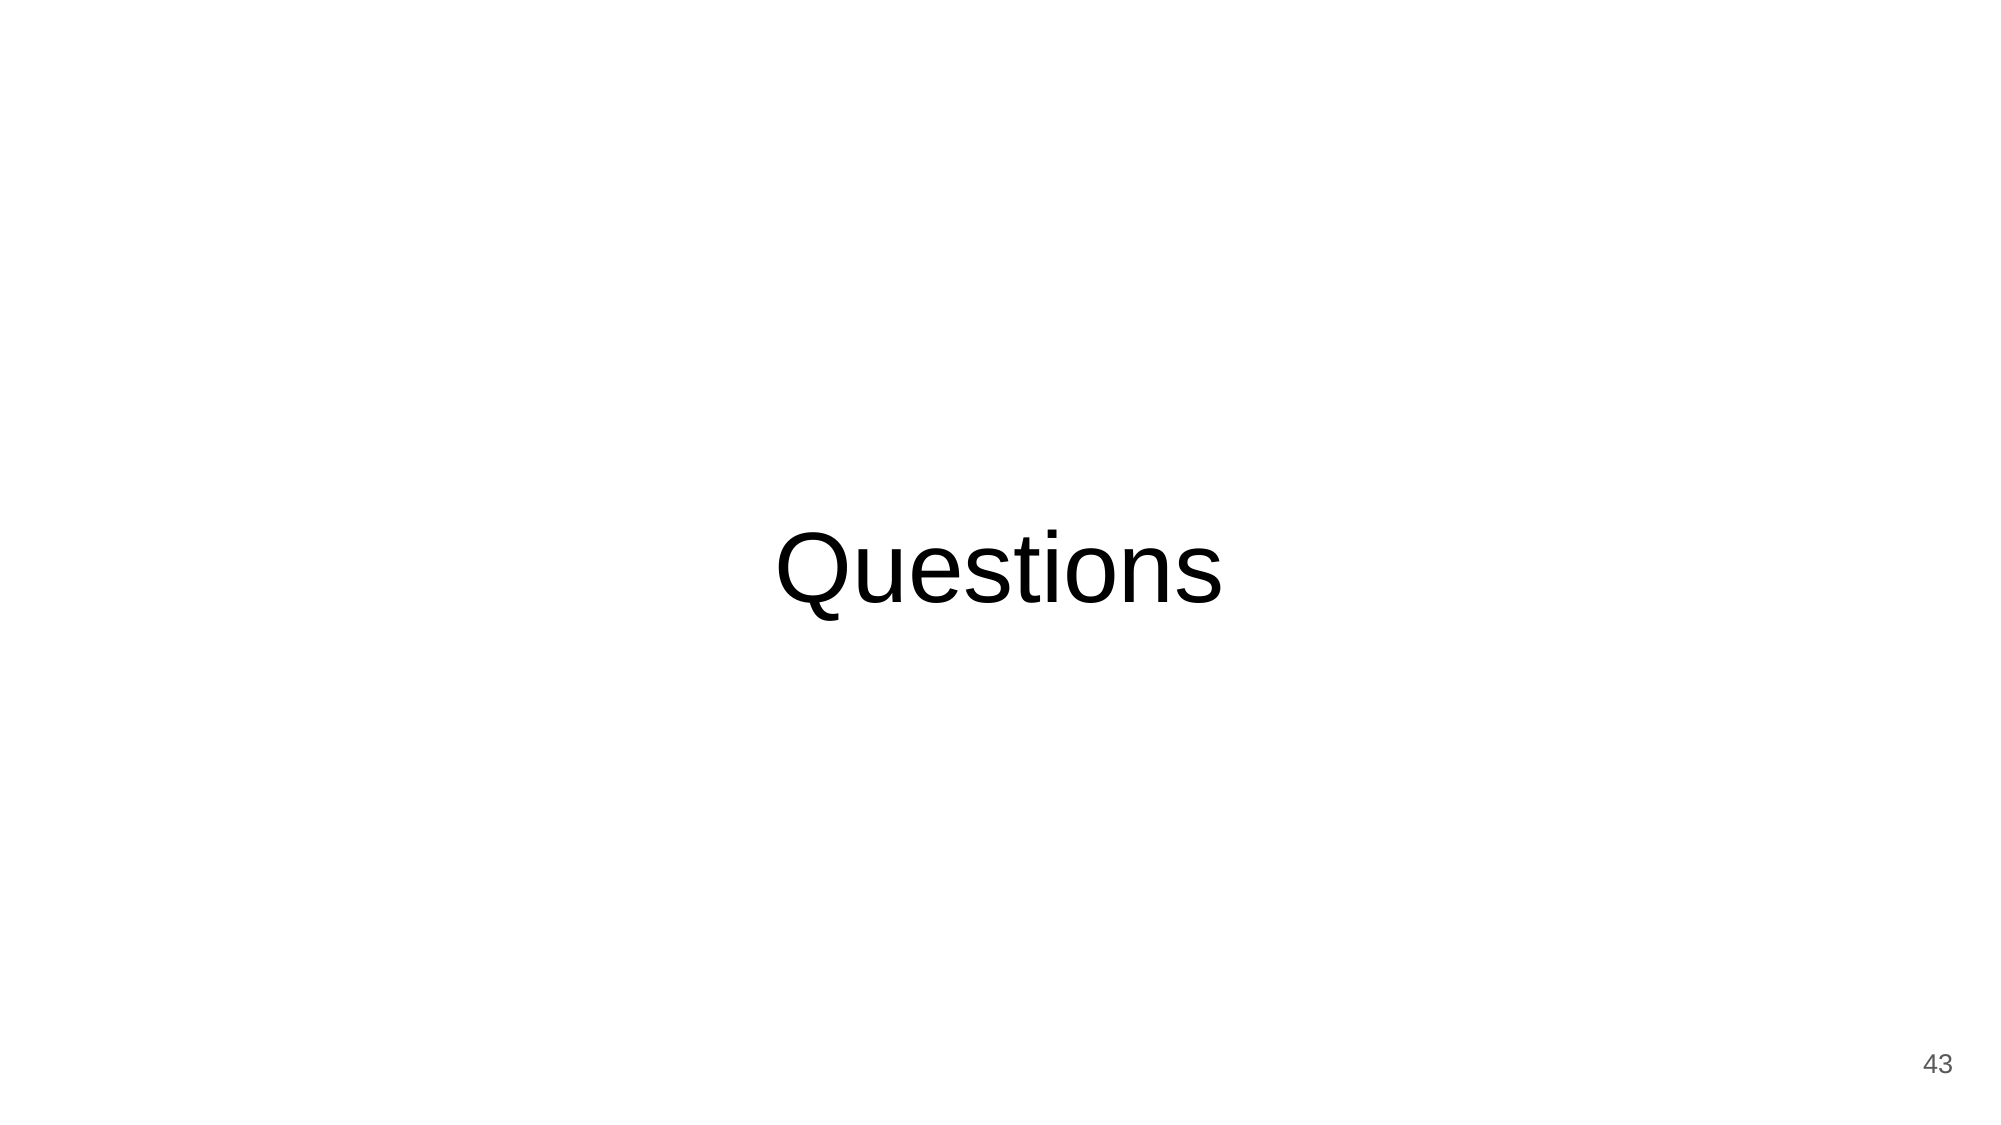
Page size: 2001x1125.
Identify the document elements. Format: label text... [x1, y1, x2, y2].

slide_number 43 [1853, 1019, 1974, 1106]
title Questions [68, 470, 1932, 655]
